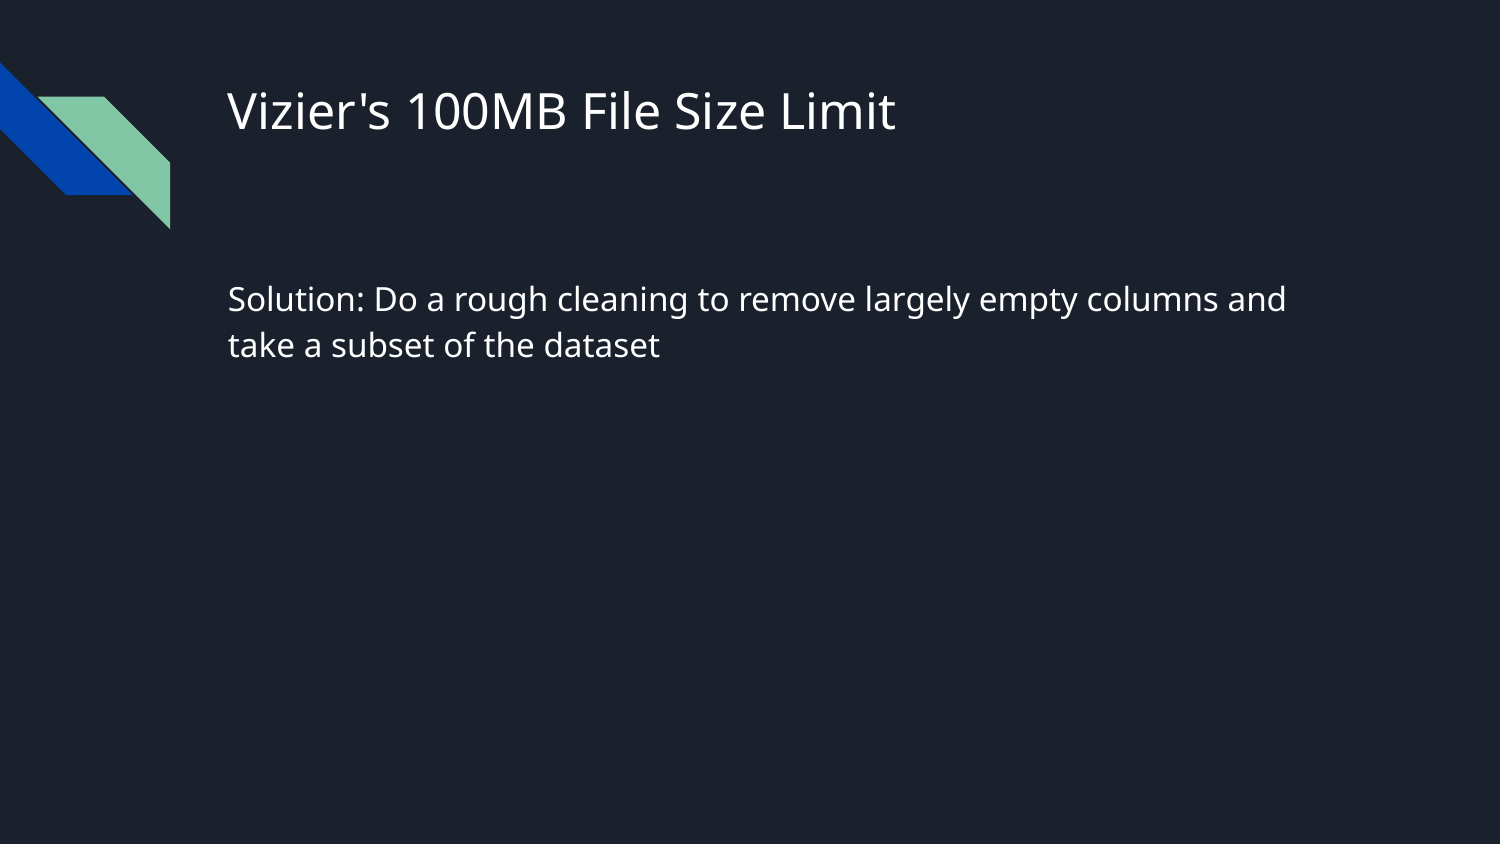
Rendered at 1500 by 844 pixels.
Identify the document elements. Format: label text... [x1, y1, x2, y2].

list Solution: Do a rough cleaning to remove largely empty columns and take a subset of the dataset [212, 257, 1368, 735]
title Vizier's 100MB File Size Limit [212, 64, 1368, 215]
